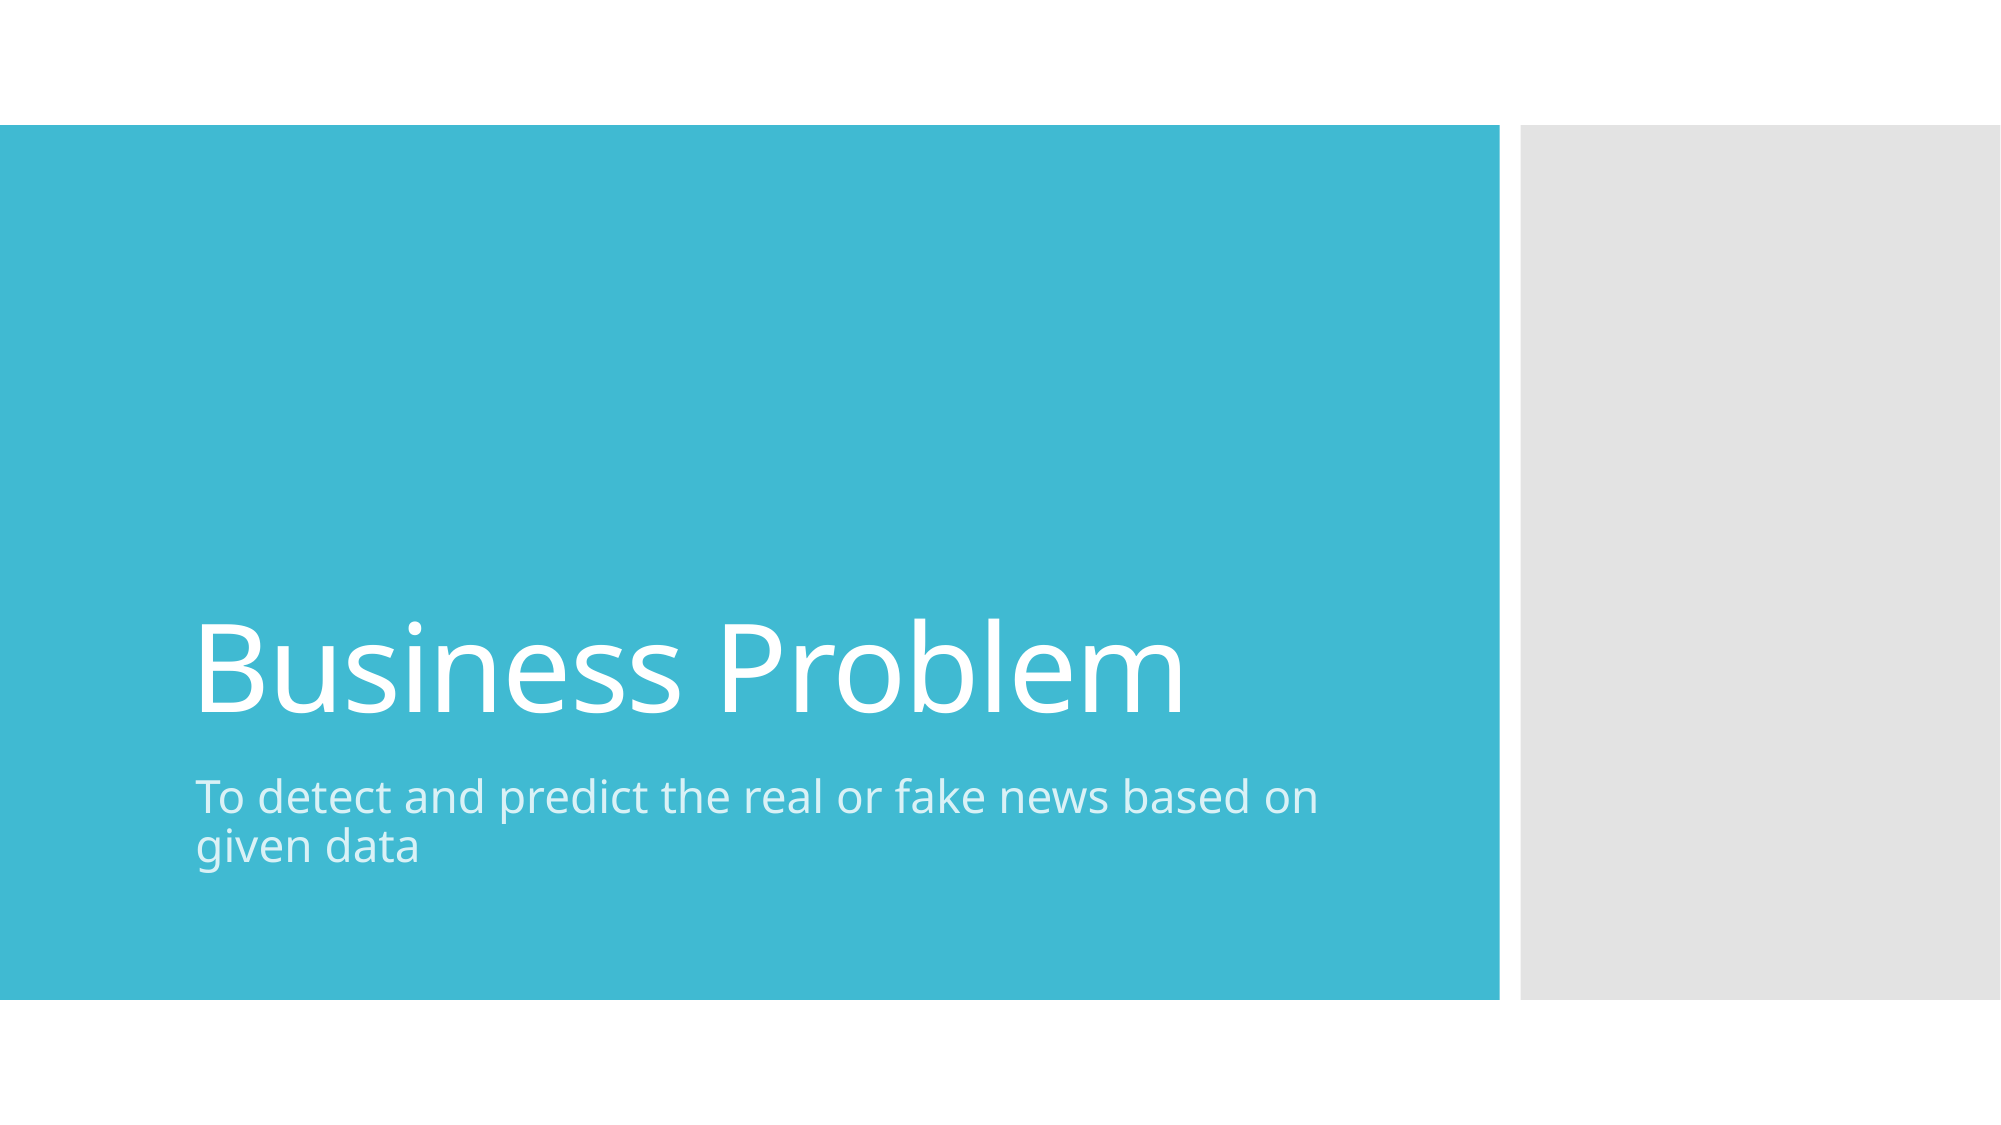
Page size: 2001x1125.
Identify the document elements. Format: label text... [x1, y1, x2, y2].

title Business Problem [175, 213, 1376, 747]
subtitle To detect and predict the real or fake news based on given data [180, 766, 1381, 917]
